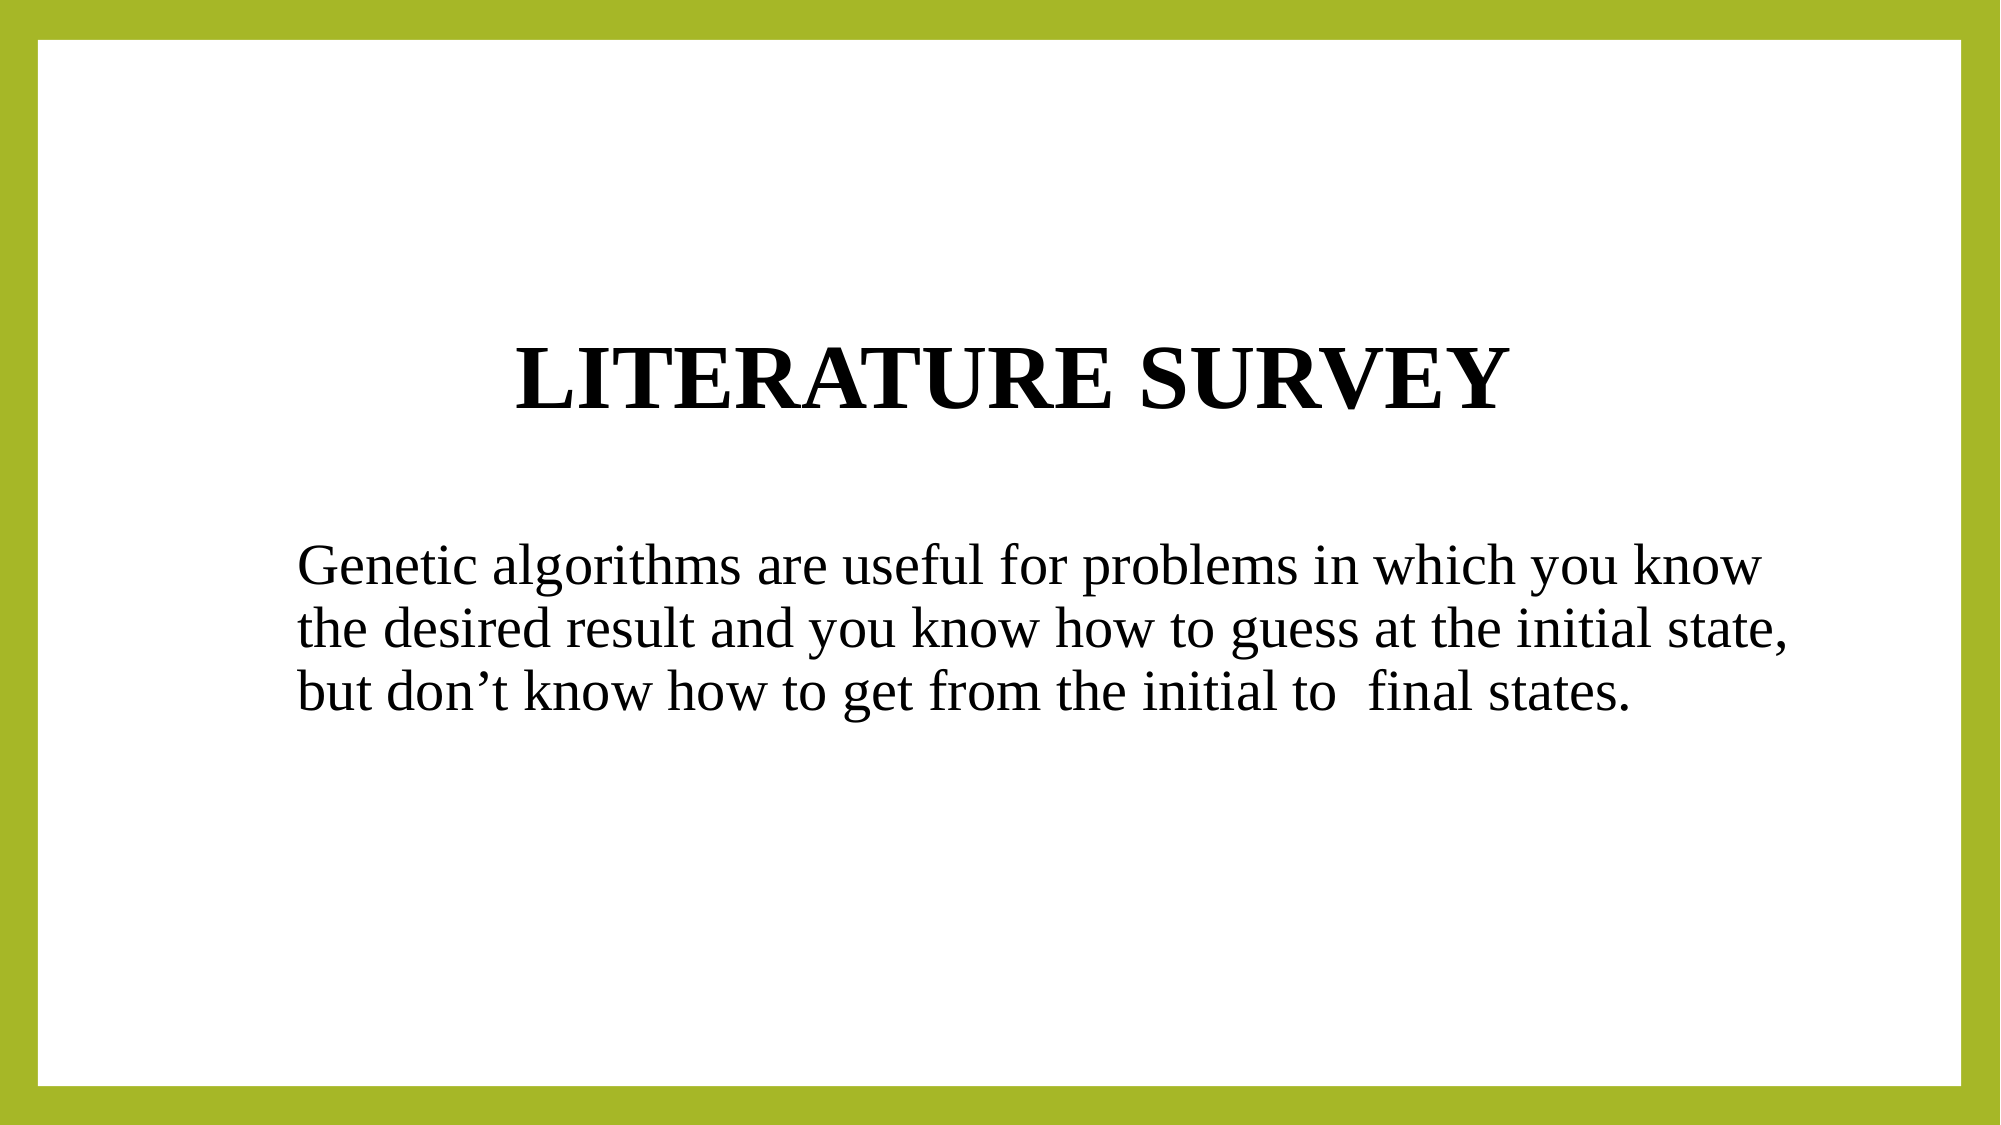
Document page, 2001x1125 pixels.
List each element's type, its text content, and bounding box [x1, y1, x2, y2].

list Genetic algorithms are useful for problems in which you know the desired result and you know how to guess at the initial state, but don’t know how to get from the initial to final states. [275, 526, 1808, 833]
title LITERATURE SURVEY [247, 267, 1868, 490]
